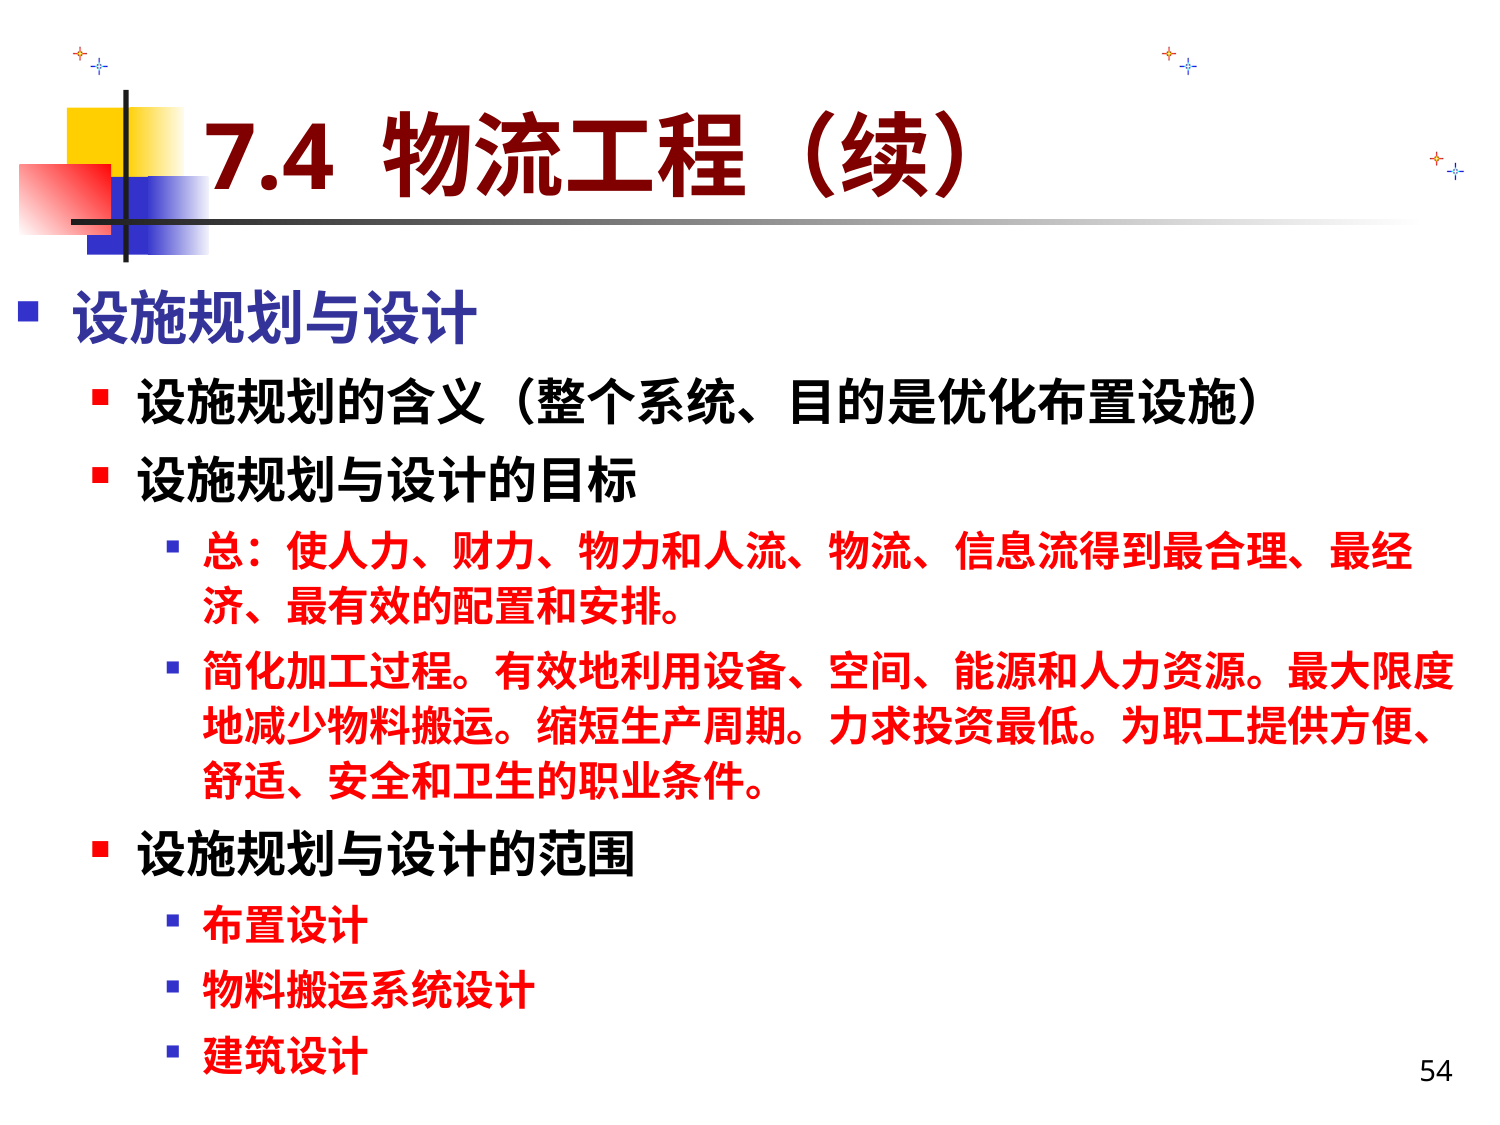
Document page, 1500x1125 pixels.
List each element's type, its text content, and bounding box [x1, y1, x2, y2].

picture [62, 42, 113, 93]
picture [1151, 42, 1202, 78]
list 设施规划与设计 设施规划的含义（整个系统、目的是优化布置设施） 设施规划与设计的目标 总：使人力、财力、物力和人流、物流、信息流得到最合理、最经济、最有效的配置和安排。 简化加工过程。有效地利用设备、空间、能源和人力资源。最大限度地减少物料搬运。缩短生产周期。力求投资最低。为职工提供方便、舒适、安全和卫生的职业条件。 设施规划与设计的范围 布置设计 物料搬运系统设计 建筑设计 [0, 267, 1500, 1100]
slide_number 54 [1154, 1023, 1468, 1100]
title 7.4 物流工程（续） [189, 78, 1468, 216]
